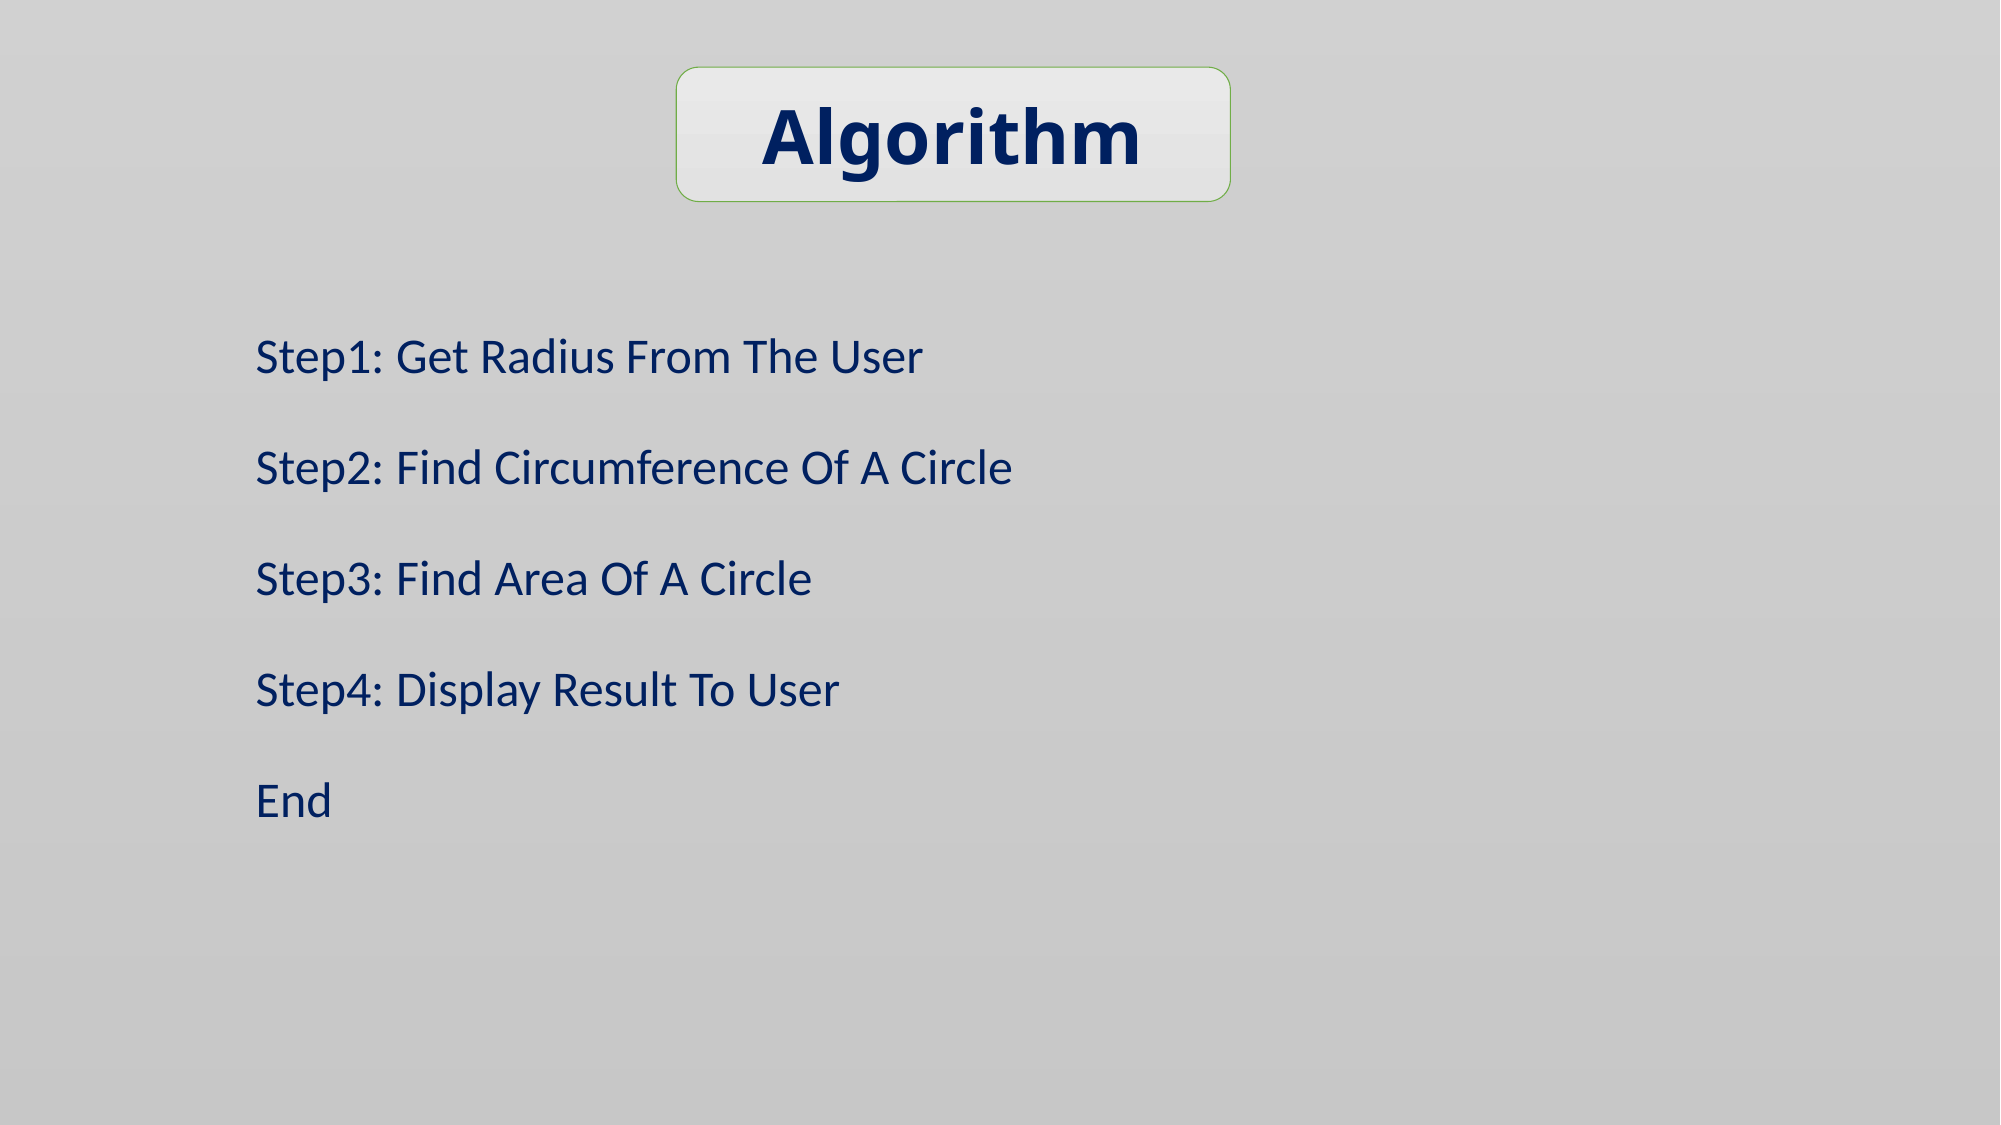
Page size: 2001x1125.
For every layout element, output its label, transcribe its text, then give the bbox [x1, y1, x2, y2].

subtitle Step1: Get Radius From The User Step2: Find Circumference Of A Circle Step3: Find Area Of A Circle Step4: Display Result To User End [240, 286, 1741, 941]
text_box Algorithm [675, 66, 1231, 203]
